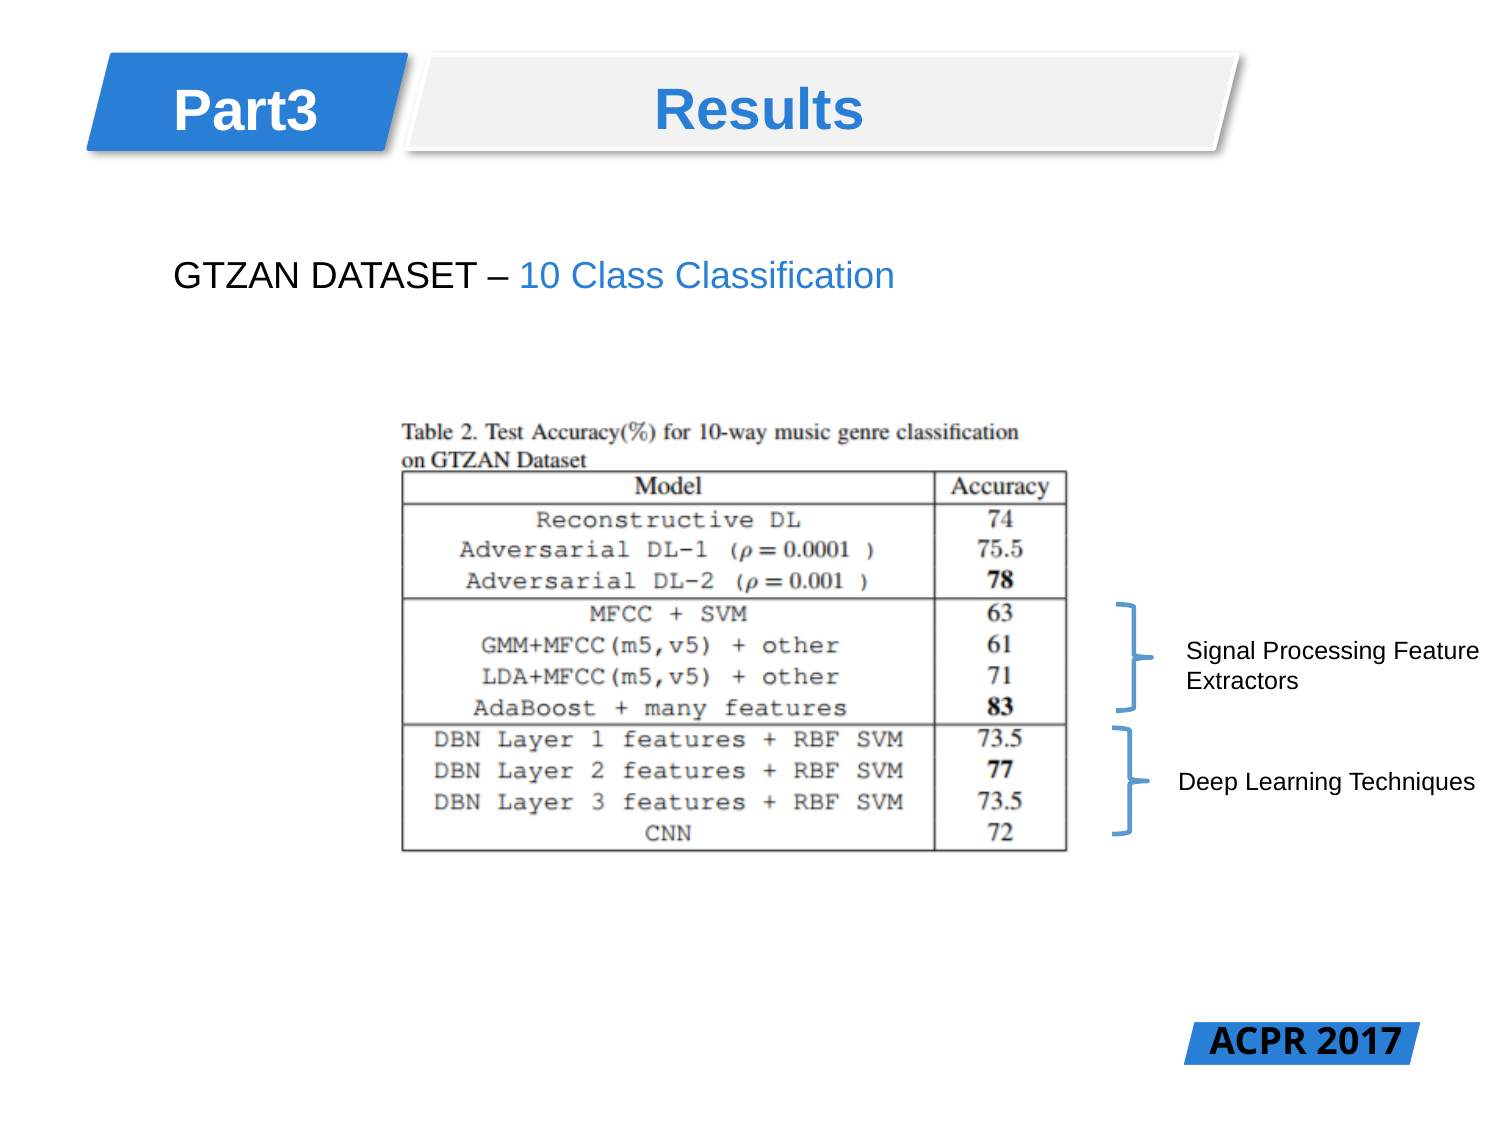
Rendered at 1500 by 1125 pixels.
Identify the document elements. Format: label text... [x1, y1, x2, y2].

text_box [1112, 727, 1149, 835]
text_box GTZAN DATASET – 10 Class Classification [158, 243, 1306, 439]
text_box Deep Learning Techniques [1163, 758, 1500, 803]
picture [383, 408, 1097, 875]
text_box [1116, 603, 1153, 712]
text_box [88, 54, 1430, 151]
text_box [1180, 1009, 1424, 1071]
text_box Signal Processing Feature Extractors [1171, 627, 1500, 702]
